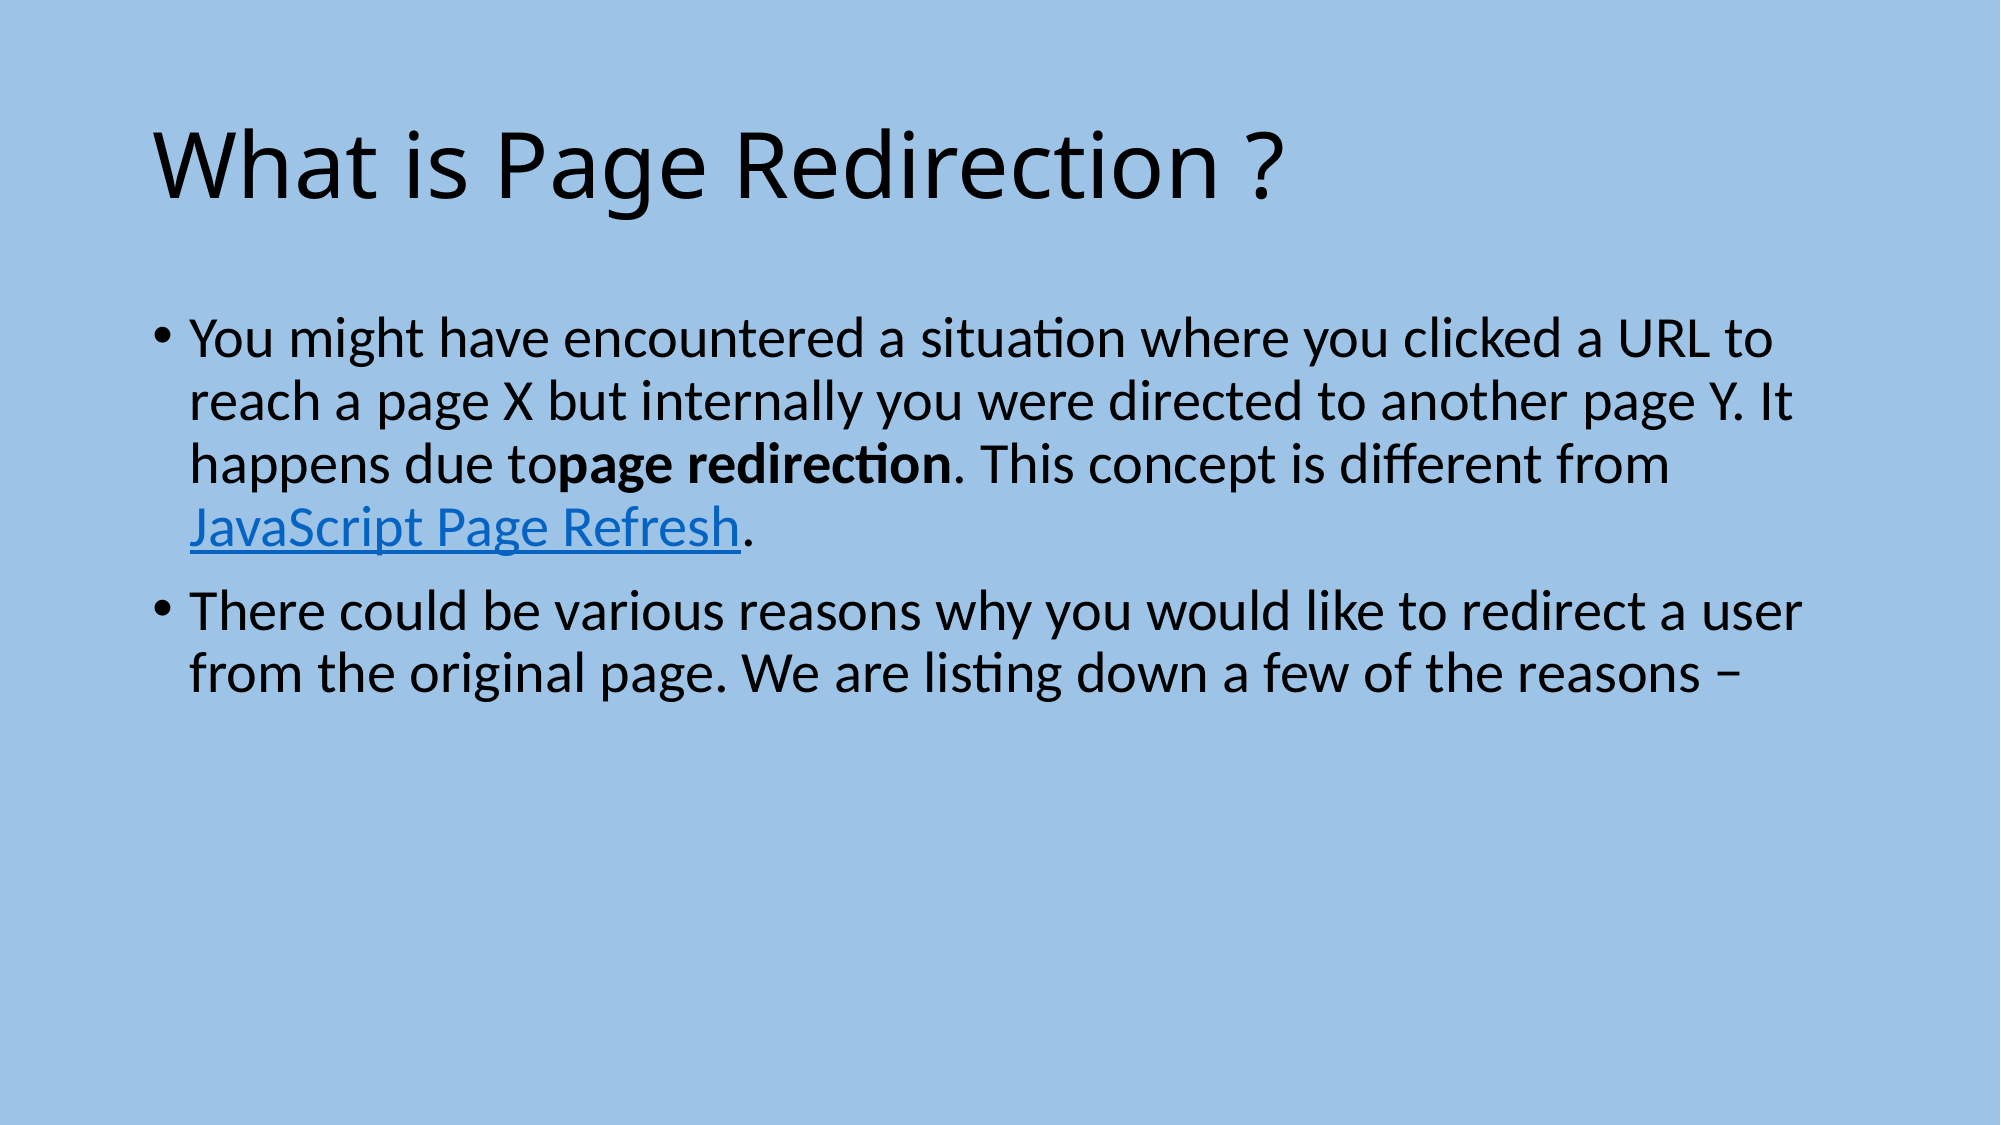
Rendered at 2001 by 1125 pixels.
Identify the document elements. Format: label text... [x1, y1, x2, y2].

list You might have encountered a situation where you clicked a URL to reach a page X but internally you were directed to another page Y. It happens due topage redirection. This concept is different from JavaScript Page Refresh. There could be various reasons why you would like to redirect a user from the original page. We are listing down a few of the reasons − [137, 299, 1863, 1014]
title What is Page Redirection ? [137, 59, 1863, 278]
